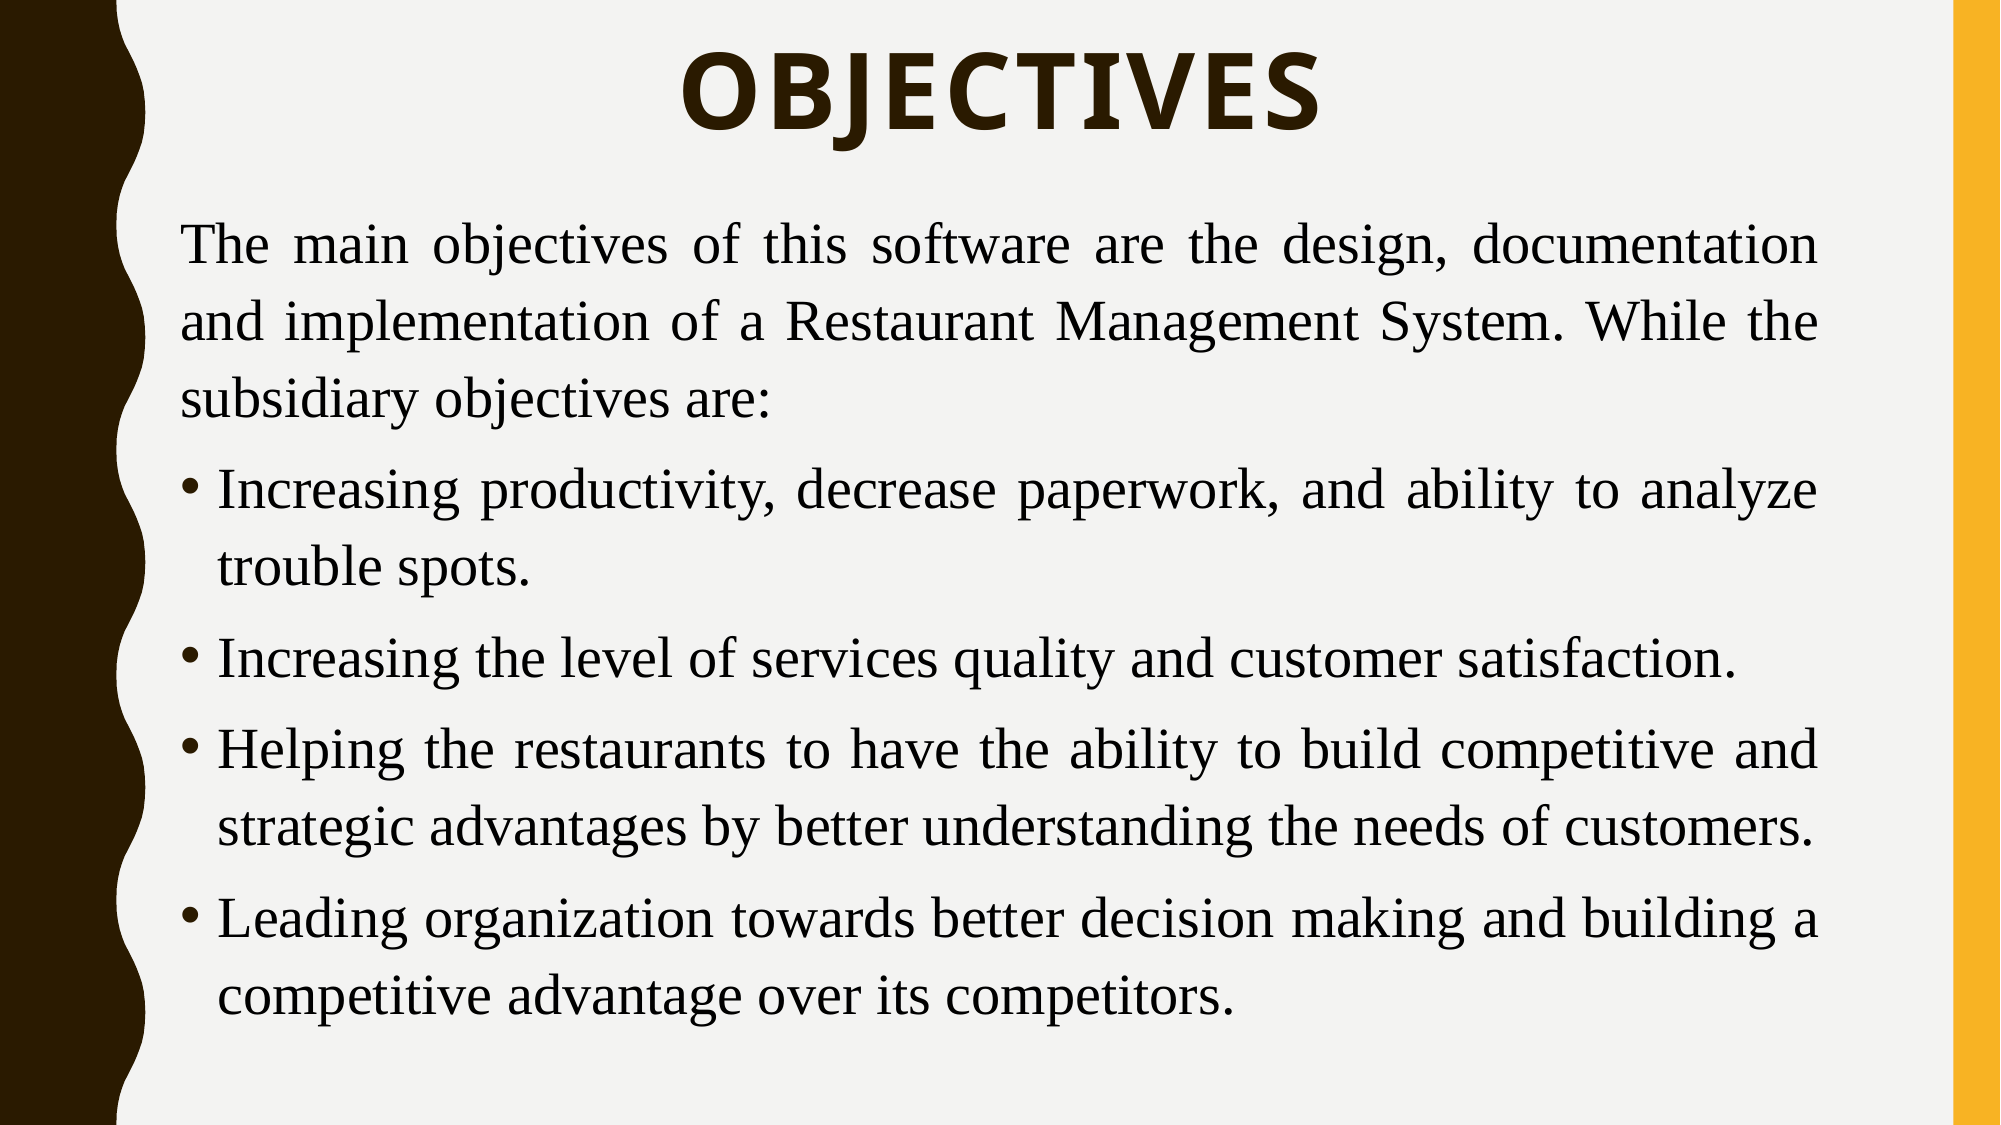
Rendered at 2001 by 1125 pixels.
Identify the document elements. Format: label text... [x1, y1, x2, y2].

list The main objectives of this software are the design, documentation and implementation of a Restaurant Management System. While the subsidiary objectives are: Increasing productivity, decrease paperwork, and ability to analyze trouble spots. Increasing the level of services quality and customer satisfaction. Helping the restaurants to have the ability to build competitive and strategic advantages by better understanding the needs of customers. Leading organization towards better decision making and building a competitive advantage over its competitors. [165, 190, 1835, 1104]
title Objectives [165, 30, 1835, 190]
